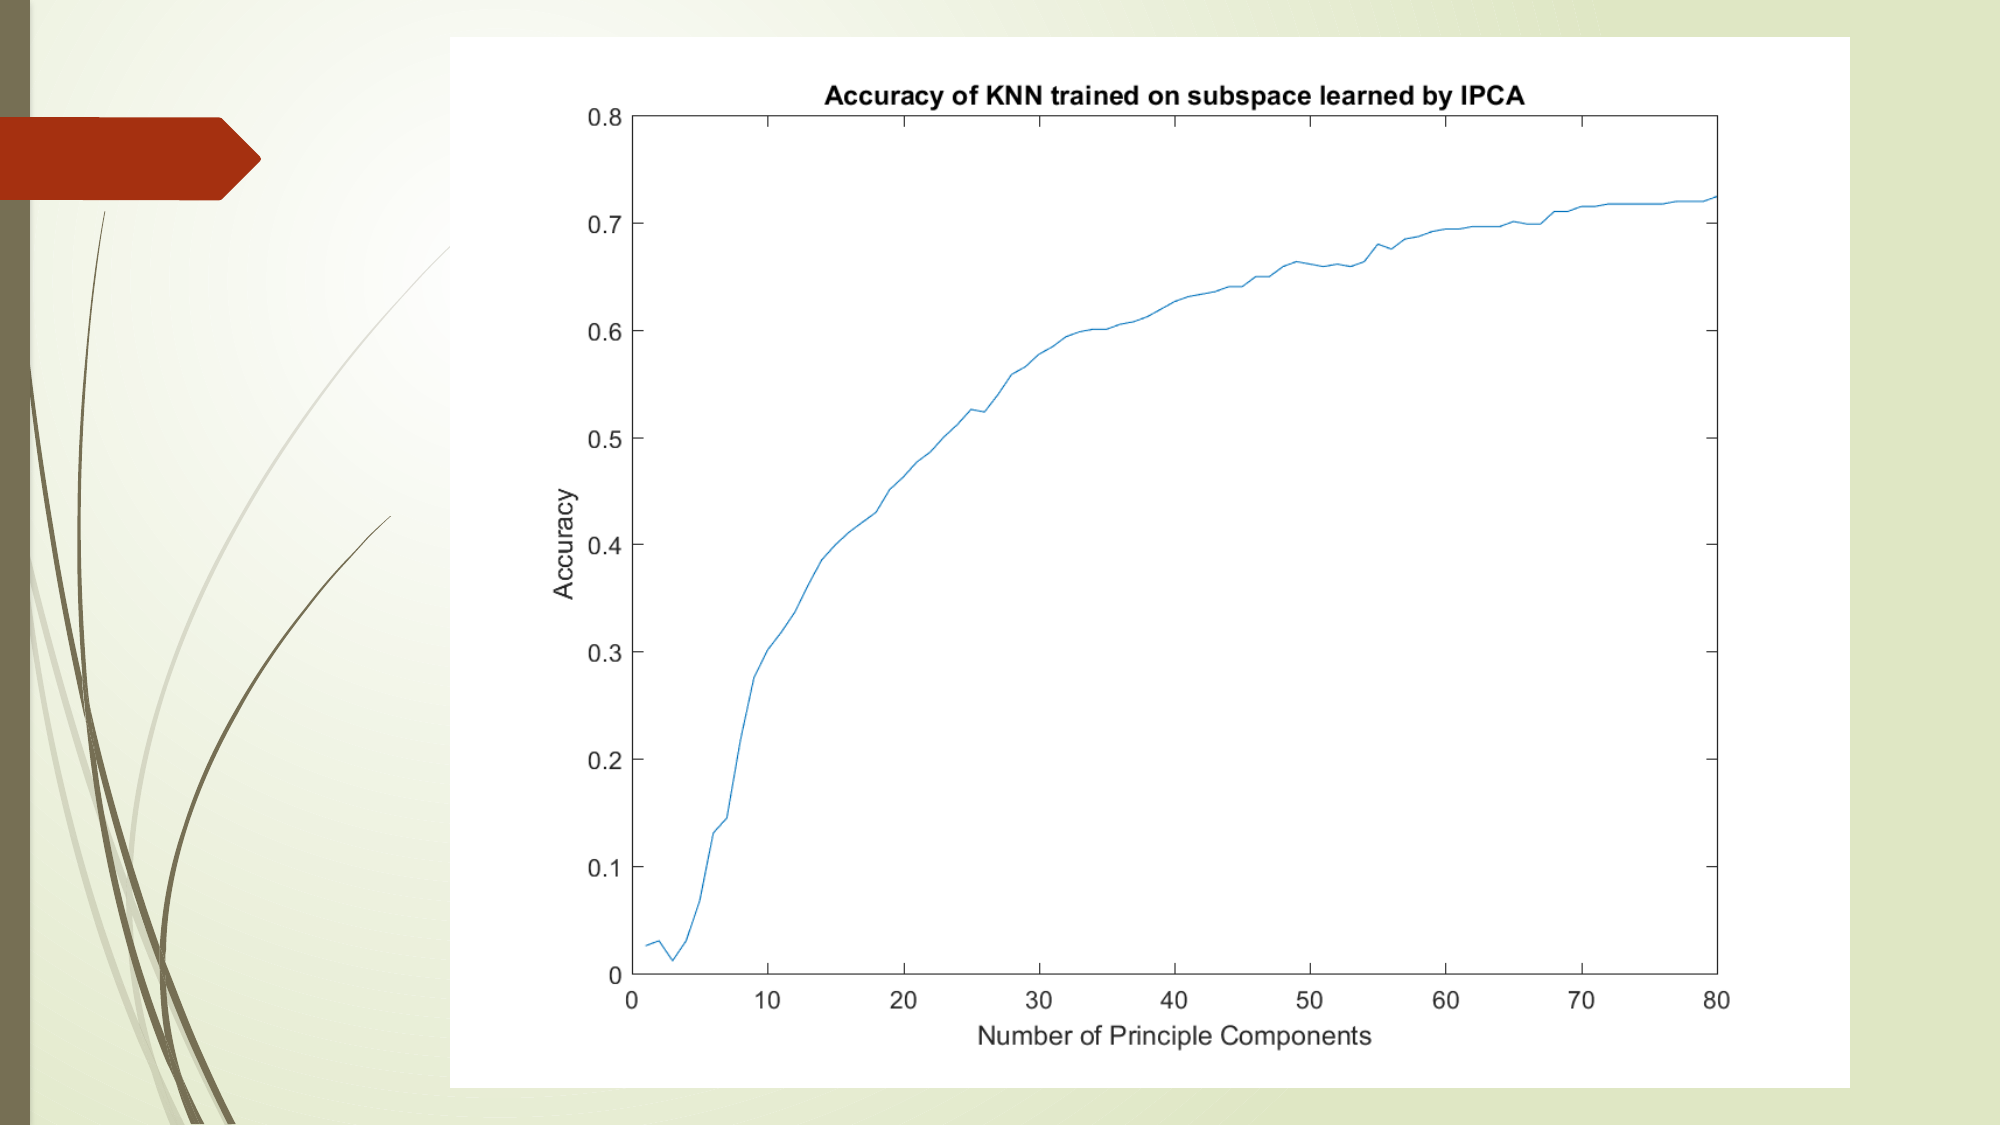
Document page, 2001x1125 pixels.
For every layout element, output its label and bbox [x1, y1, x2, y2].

picture [449, 37, 1851, 1088]
